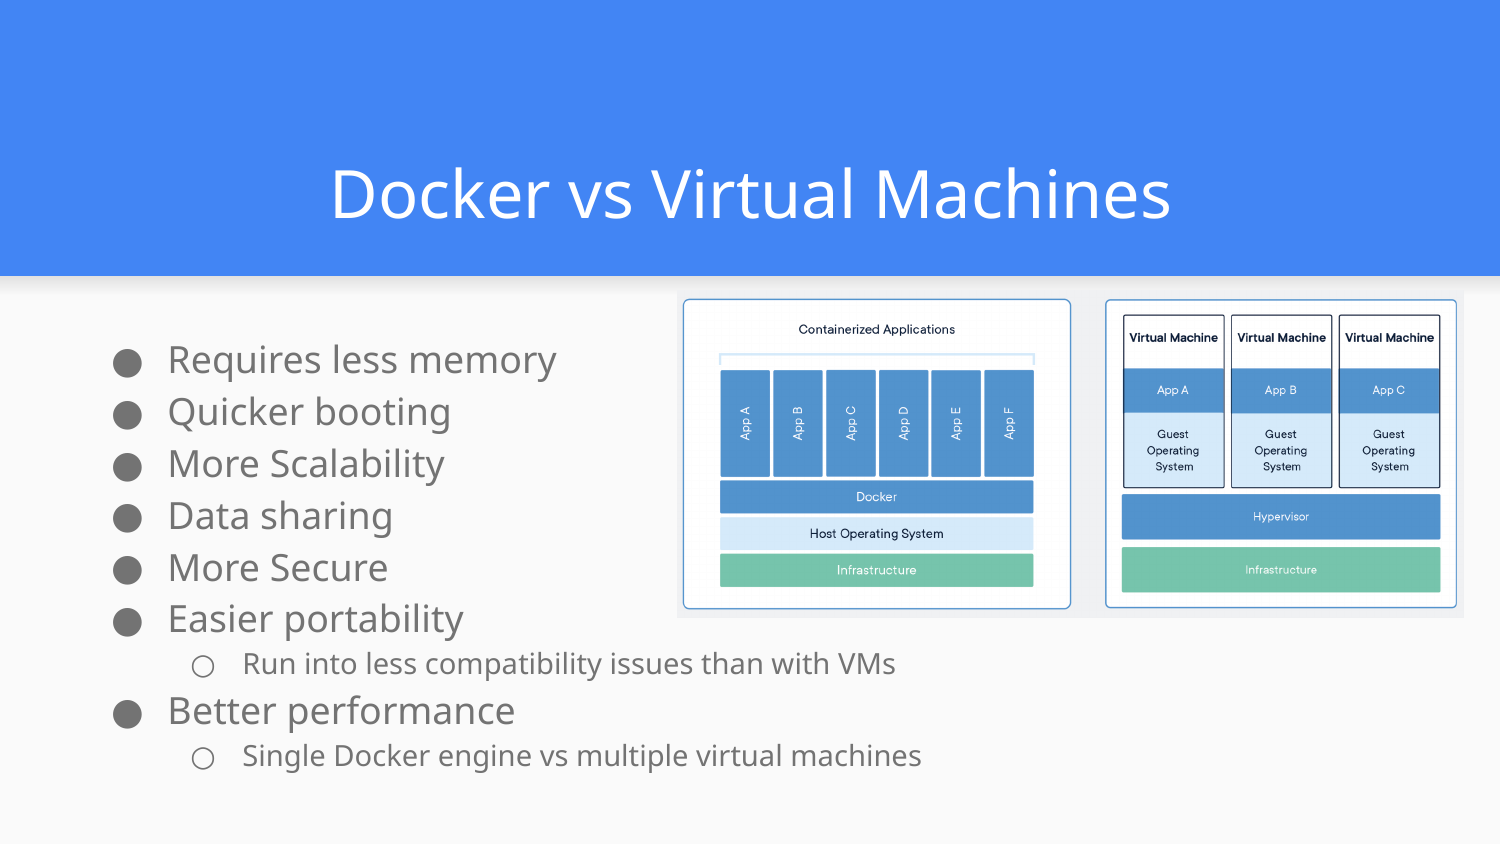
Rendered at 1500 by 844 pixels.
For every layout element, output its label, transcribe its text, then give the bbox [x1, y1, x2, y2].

list Requires less memory Quicker booting More Scalability Data sharing More Secure Easier portability Run into less compatibility issues than with VMs Better performance Single Docker engine vs multiple virtual machines [77, 314, 1427, 760]
picture [676, 290, 1464, 619]
title Docker vs Virtual Machines [77, 121, 1427, 248]
